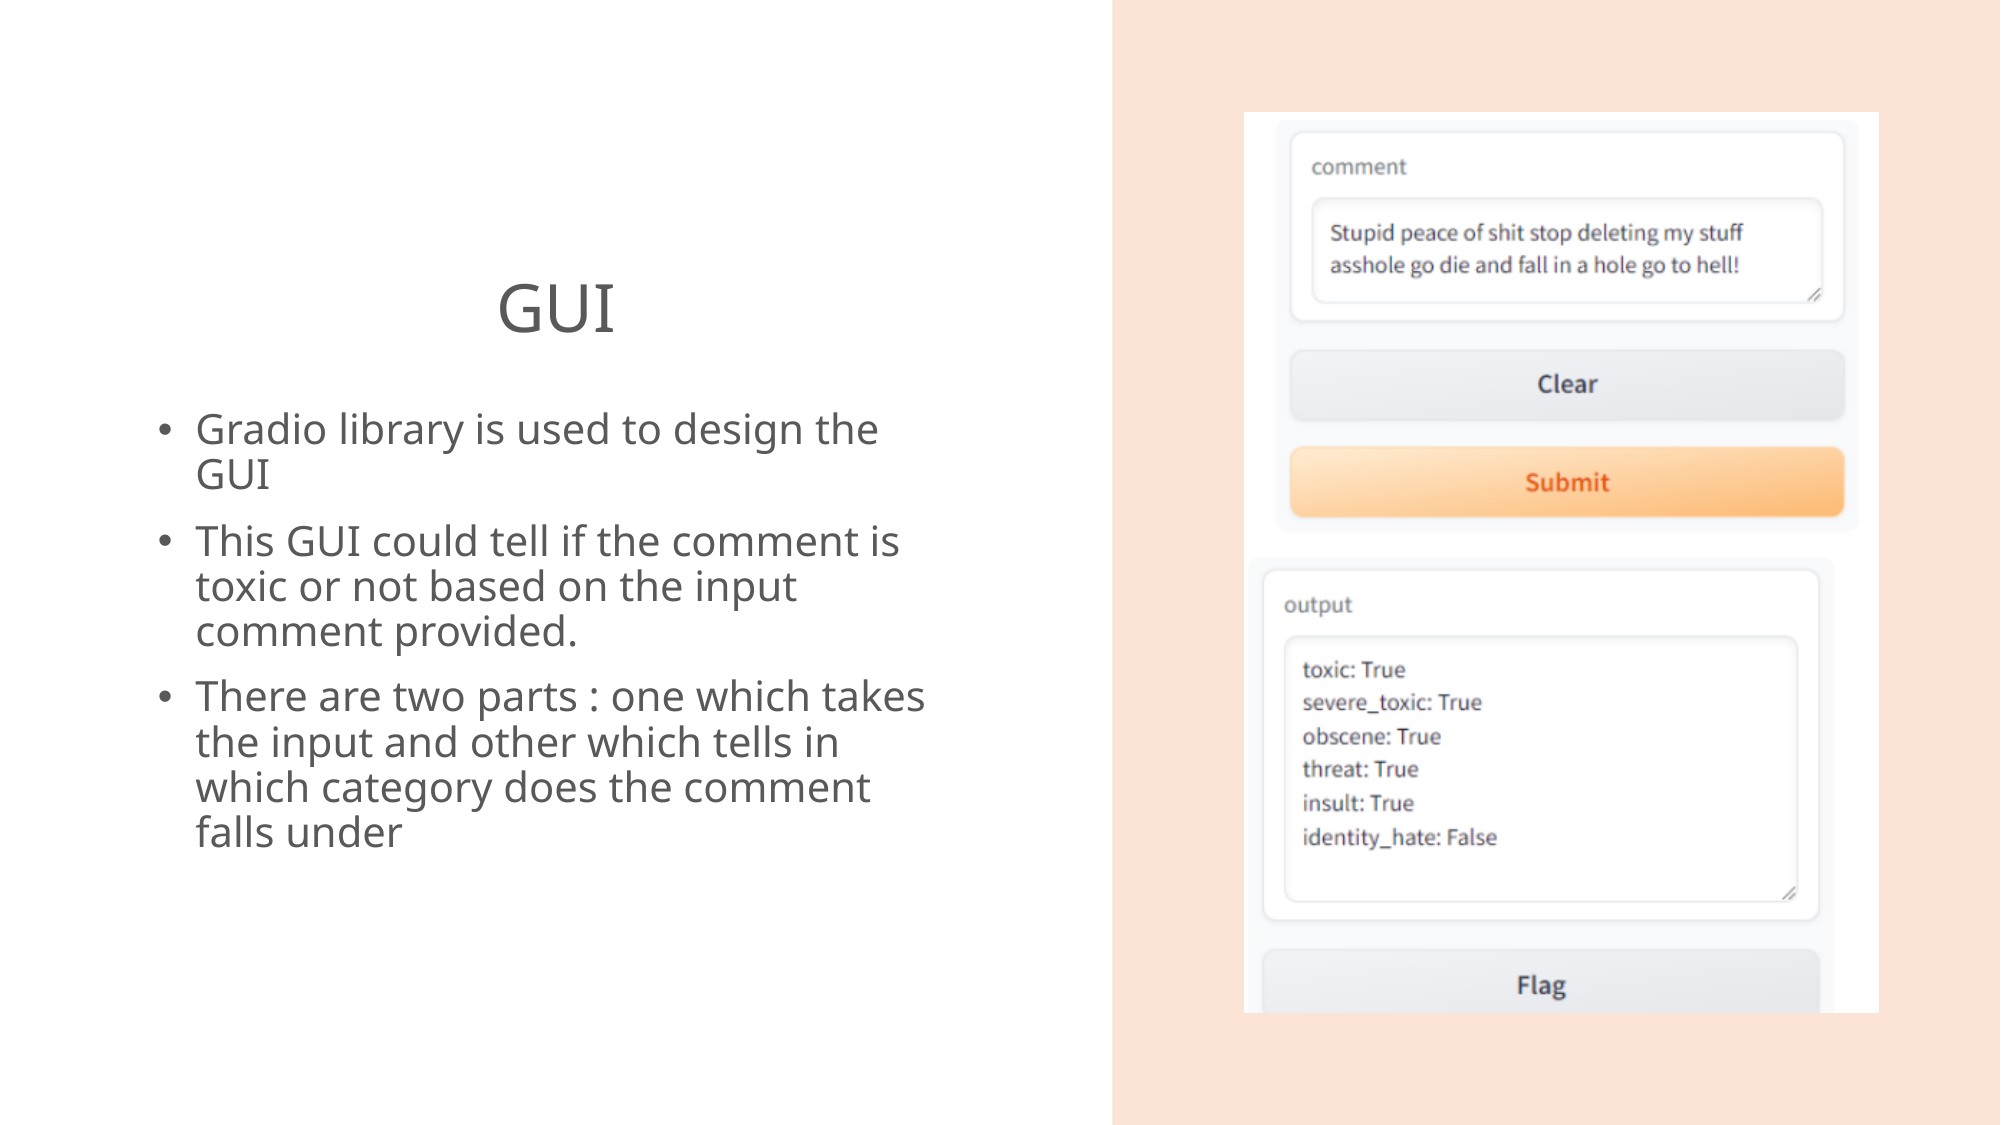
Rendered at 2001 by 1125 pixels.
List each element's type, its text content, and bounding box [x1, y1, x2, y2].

picture [1243, 111, 1880, 1013]
list Gradio library is used to design the GUI This GUI could tell if the comment is toxic or not based on the input comment provided. There are two parts : one which takes the input and other which tells in which category does the comment falls under [142, 401, 970, 1013]
text_box [0, 0, 1111, 1125]
title GUI [142, 112, 970, 355]
text_box [1111, 0, 2000, 1125]
